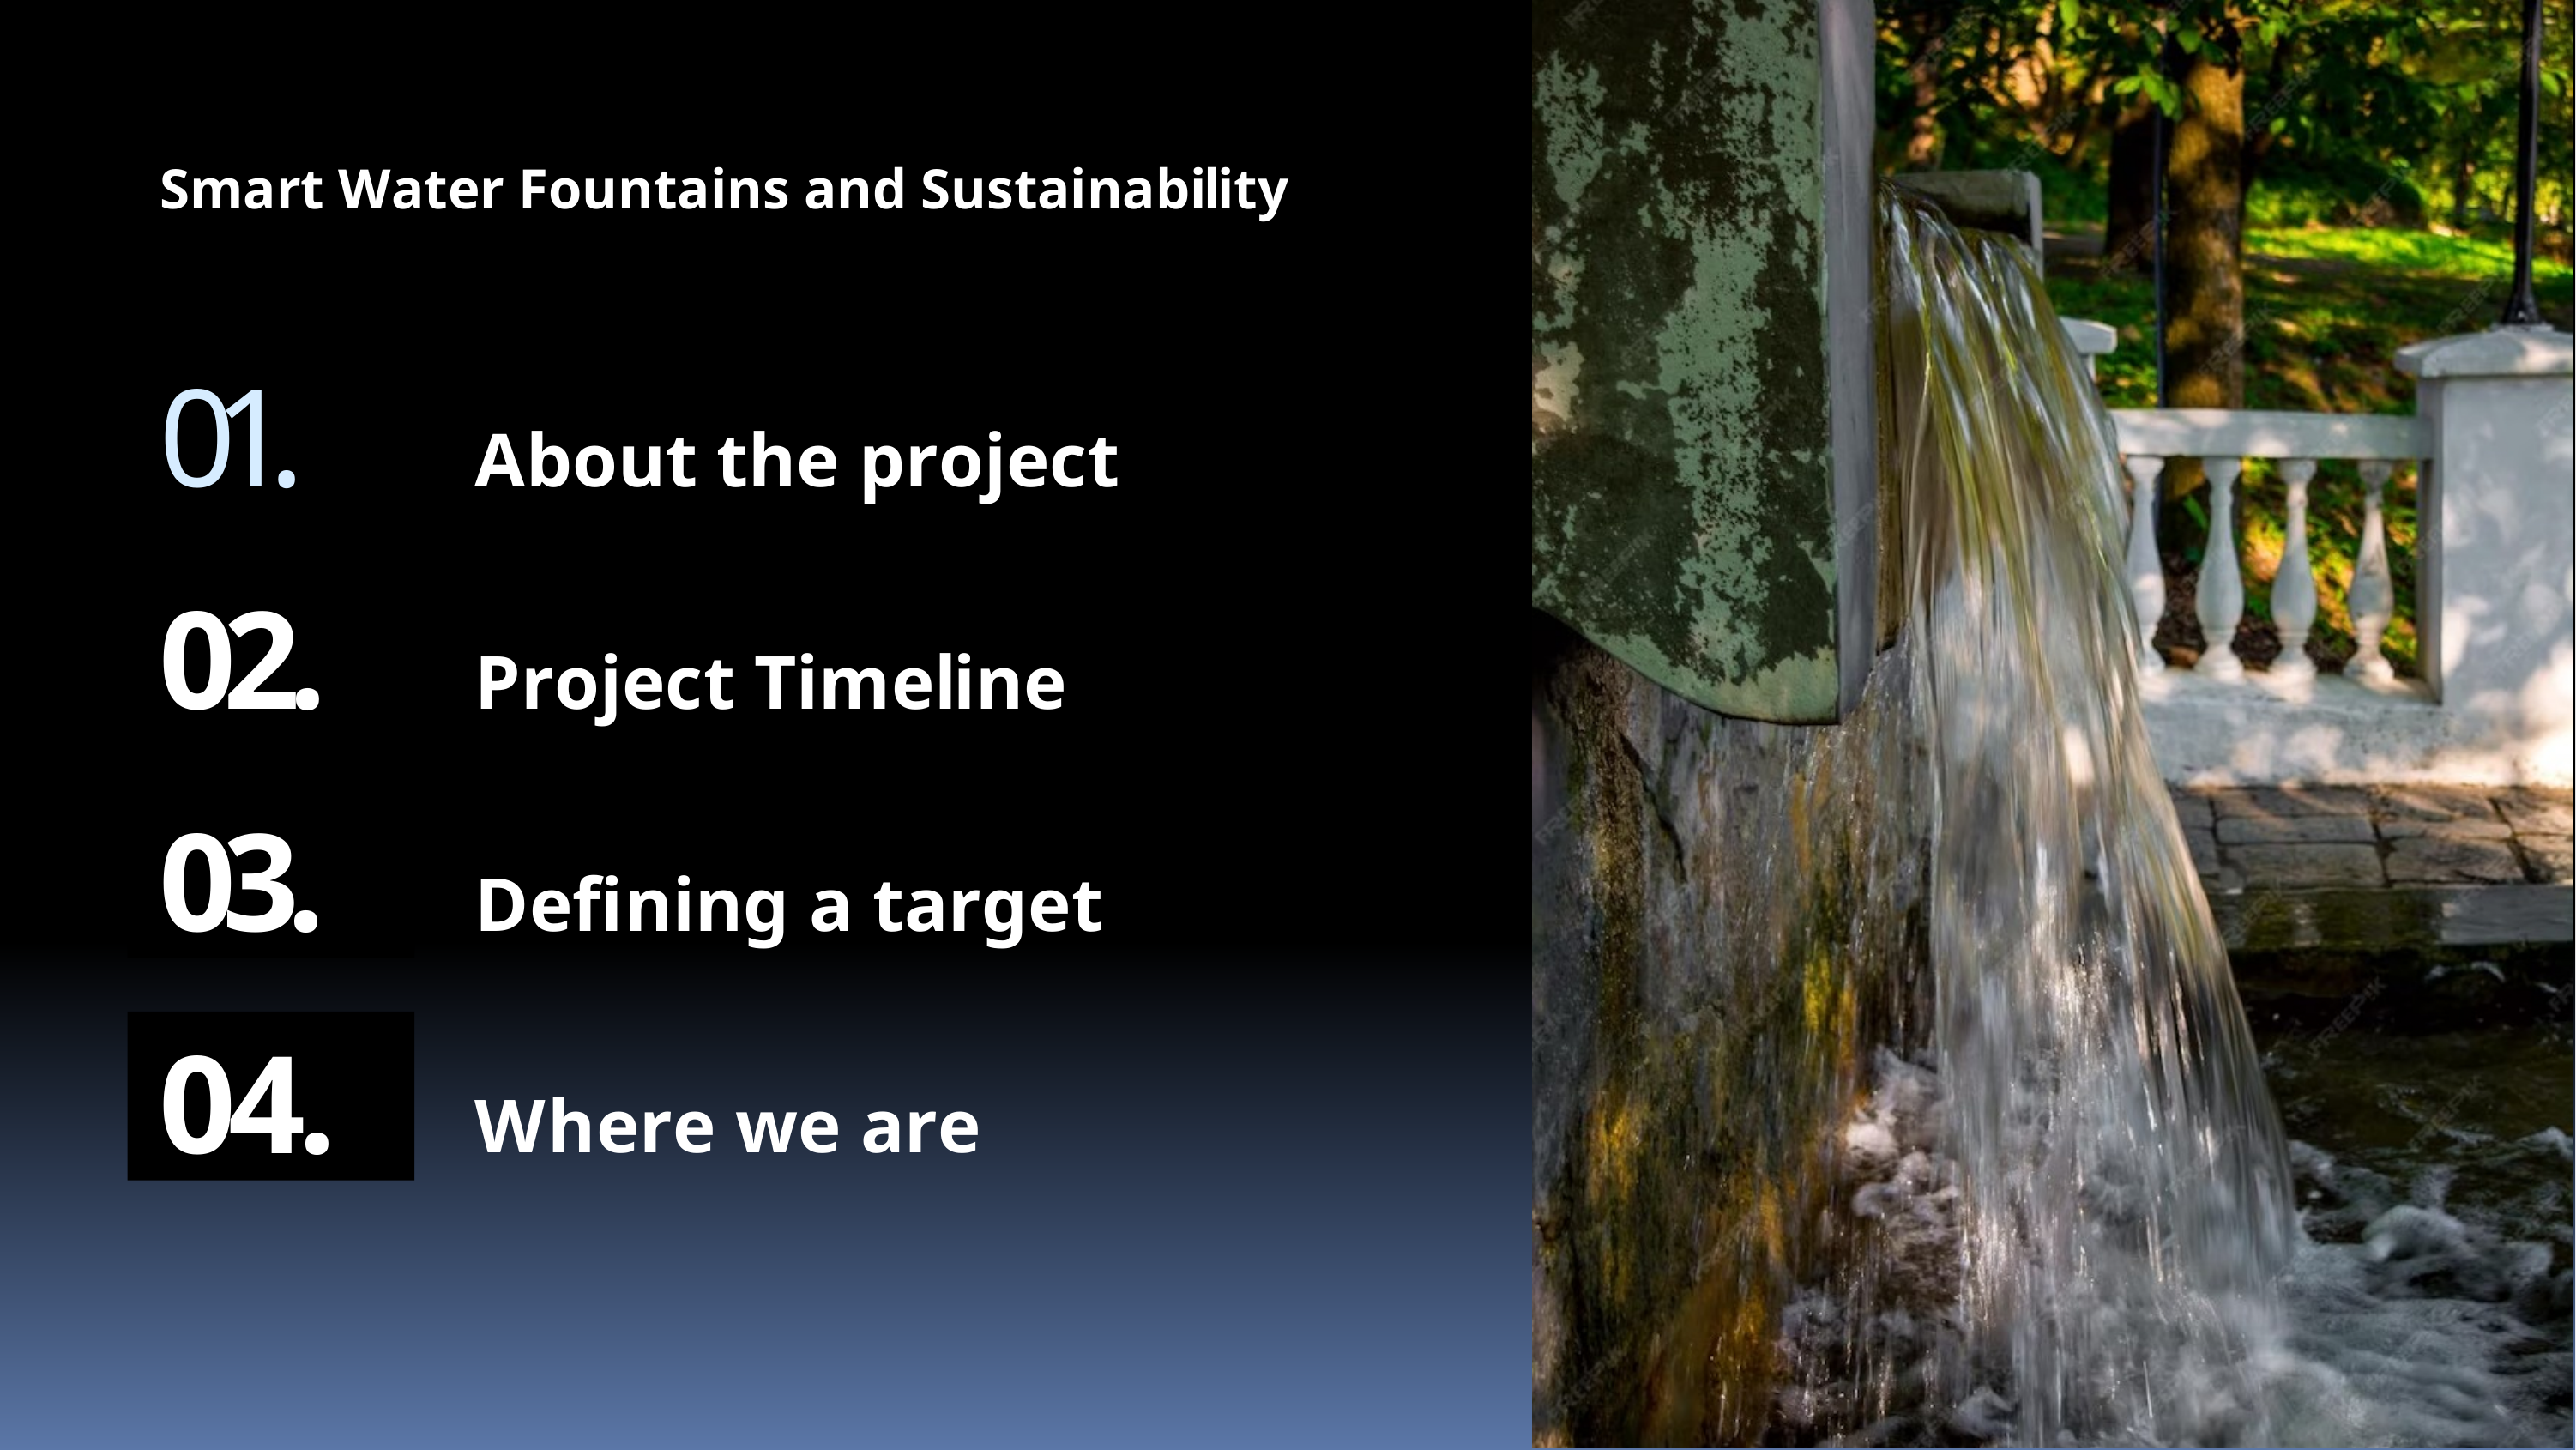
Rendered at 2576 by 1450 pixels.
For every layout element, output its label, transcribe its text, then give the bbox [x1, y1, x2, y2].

text_box Smart Water Fountains and Sustainability [158, 152, 1344, 221]
text_box Project Timeline [473, 633, 1099, 724]
title 01. [127, 350, 415, 574]
text_box 03. [127, 795, 415, 958]
text_box 04. [127, 1011, 415, 1181]
text_box About the project [473, 411, 1153, 502]
picture [1531, 0, 2574, 1448]
text_box Deﬁning a target [473, 855, 1133, 946]
text_box 02. [127, 574, 415, 736]
text_box Where we are [473, 1077, 1010, 1168]
